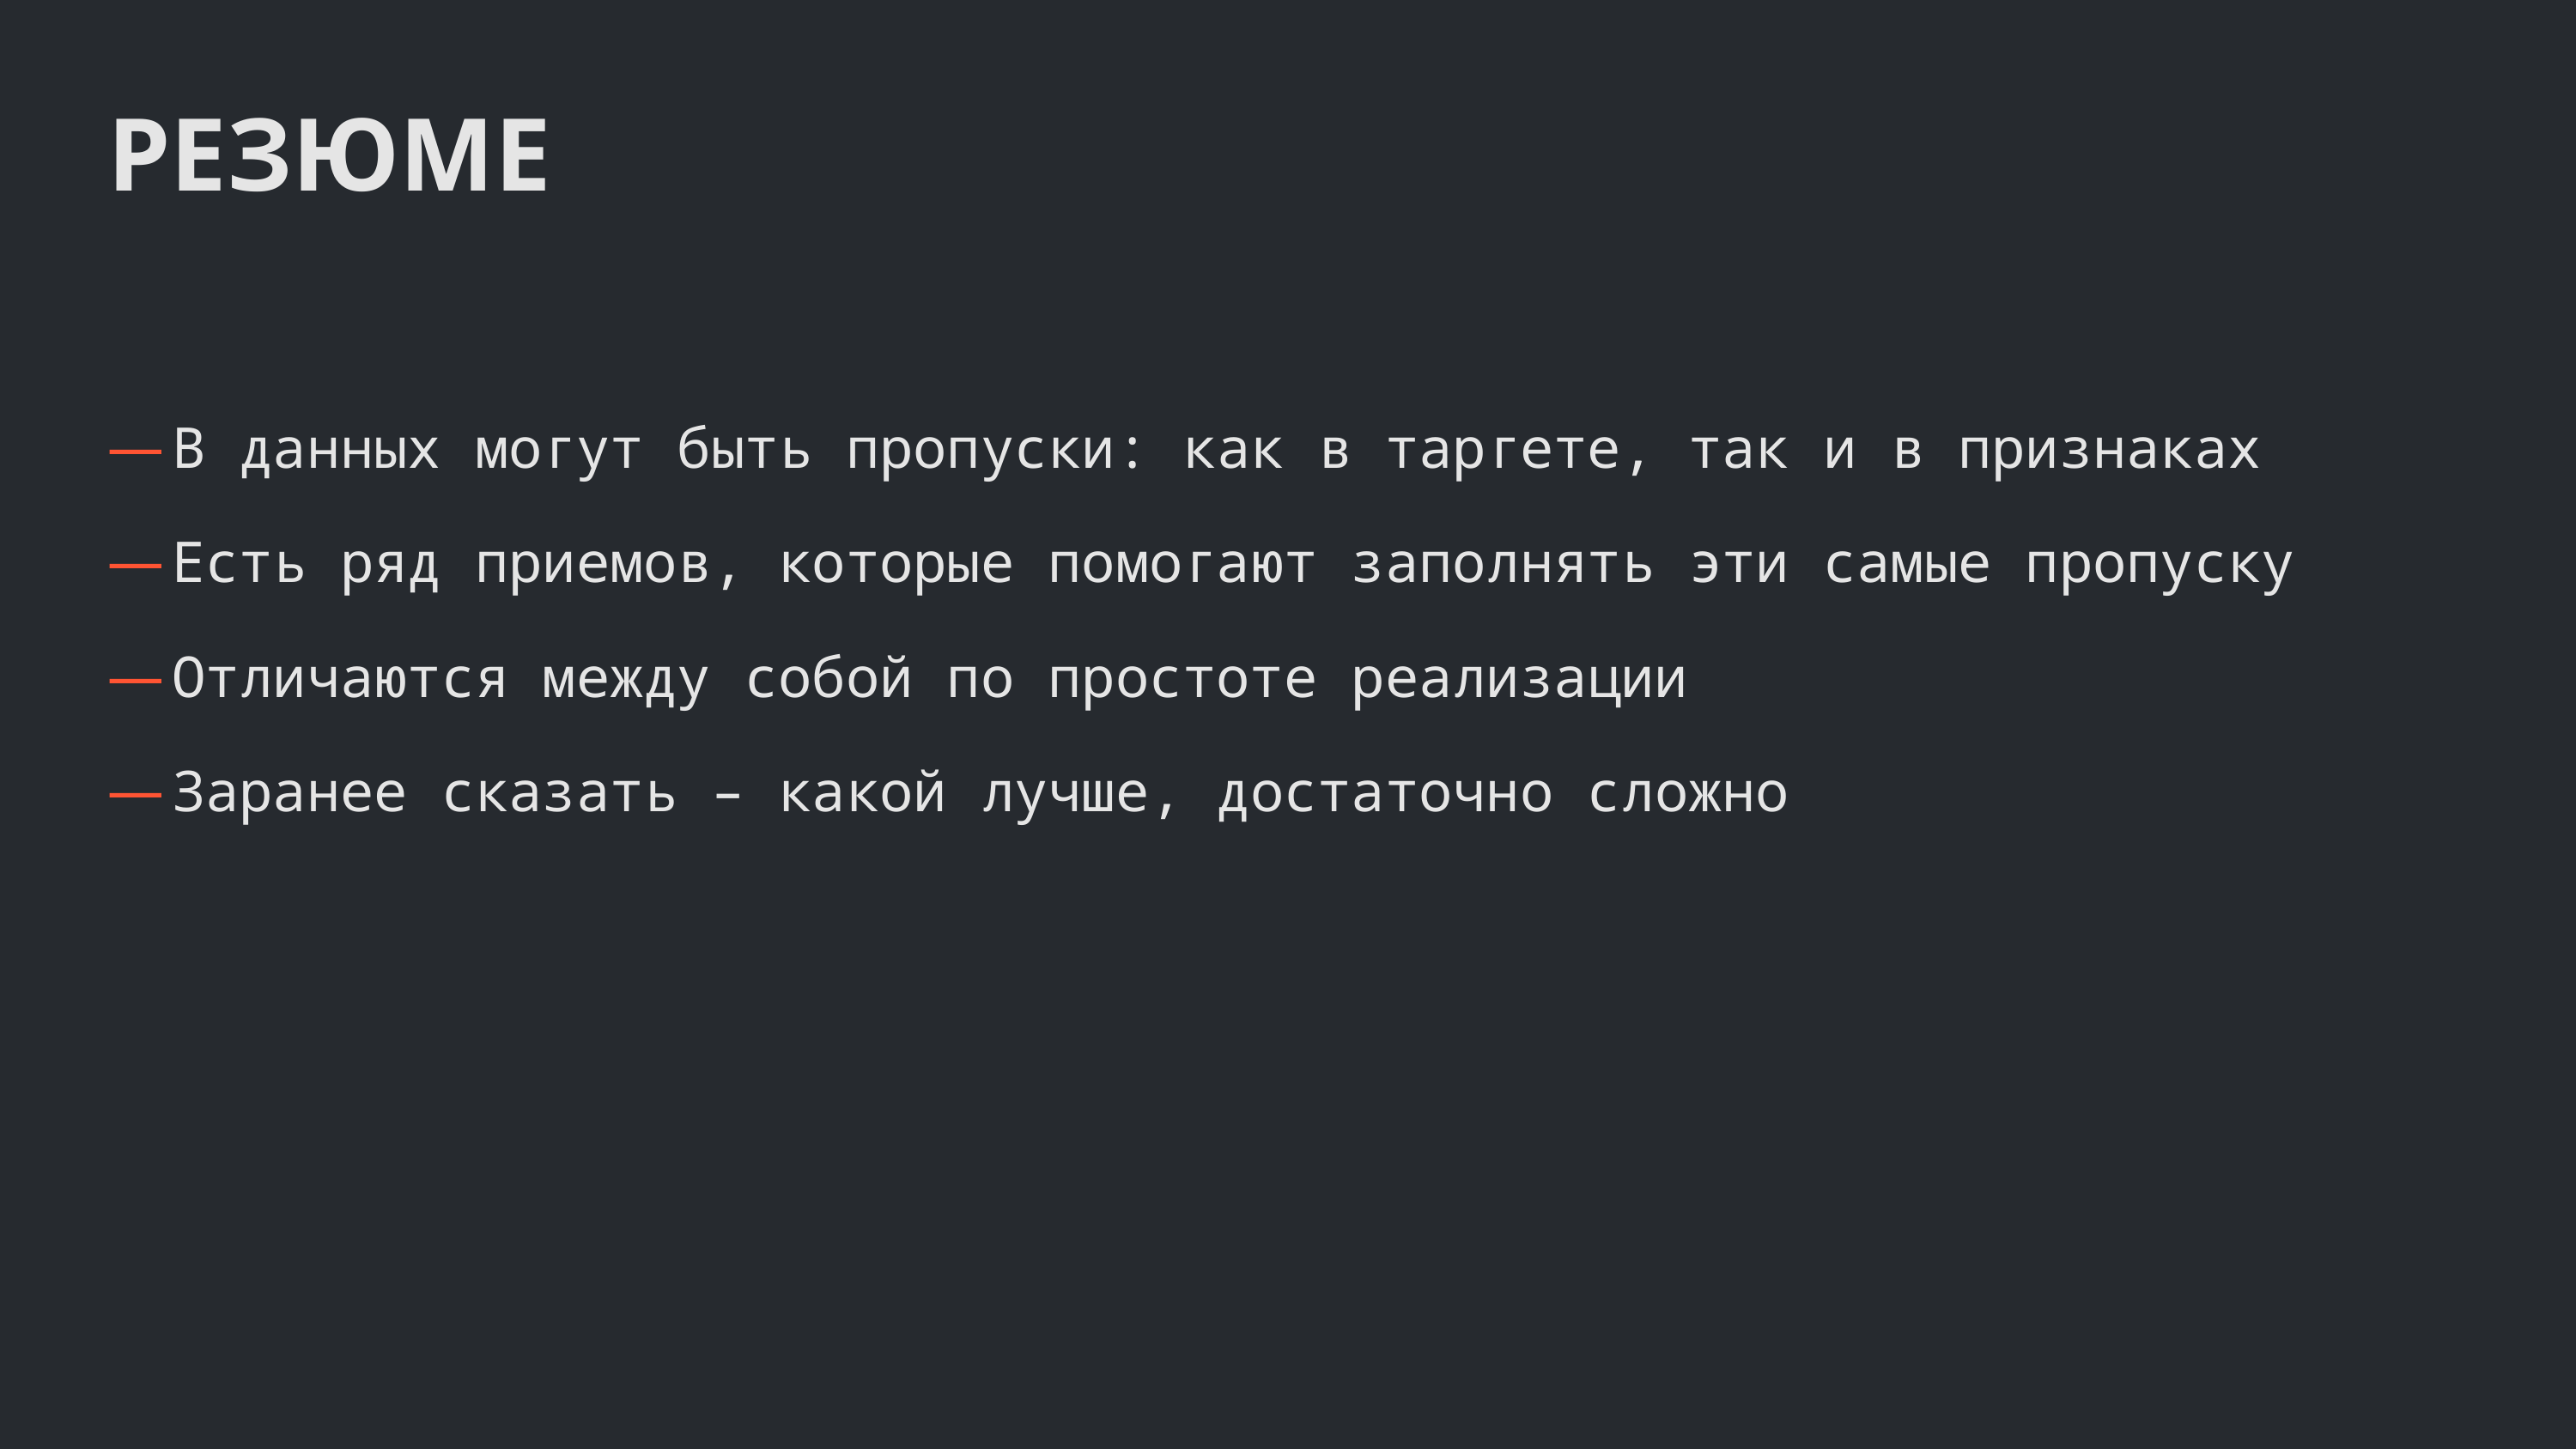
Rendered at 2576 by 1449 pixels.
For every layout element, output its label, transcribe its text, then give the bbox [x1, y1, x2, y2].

list В данных могут быть пропуски: как в таргете, так и в признаках Есть ряд приемов, которые помогают заполнять эти самые пропуску Отличаются между собой по простоте реализации Заранее сказать – какой лучше, достаточно сложно [107, 393, 2415, 1069]
list РЕЗЮМЕ [107, 110, 2415, 364]
